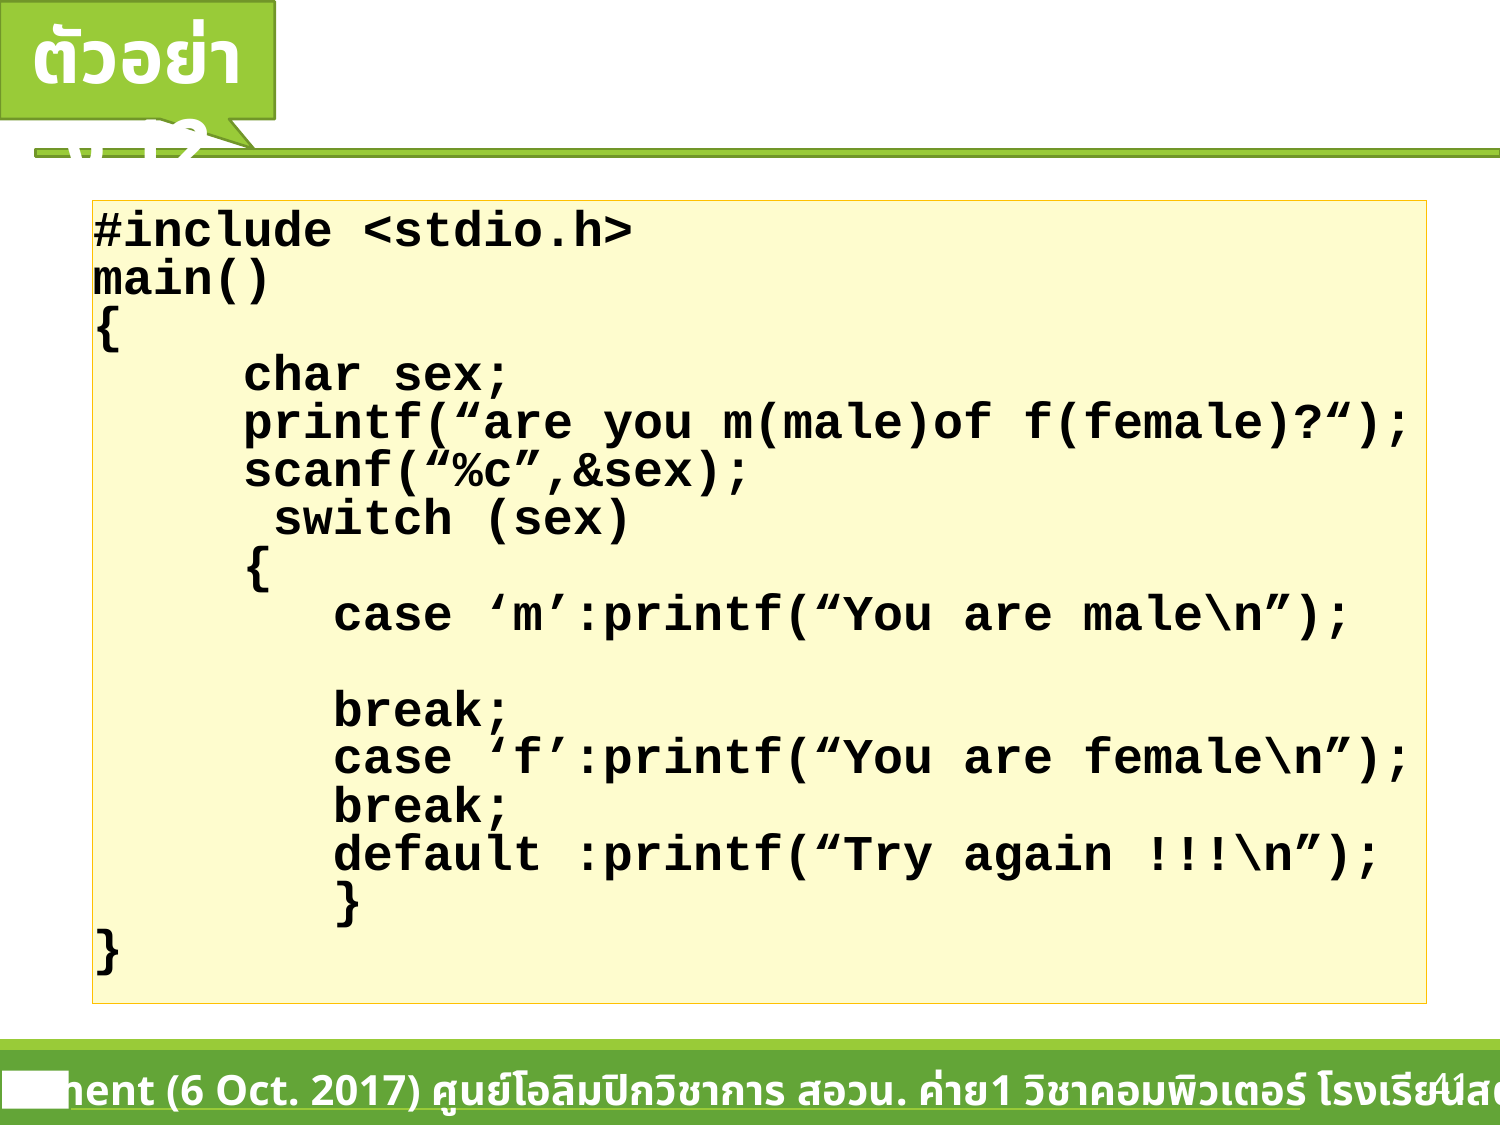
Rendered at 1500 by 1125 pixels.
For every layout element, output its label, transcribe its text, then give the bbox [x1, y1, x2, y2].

list #include <stdio.h> main() { char sex; printf(“are you m(male)of f(female)?“); scanf(“%c”,&sex); switch (sex) { case ‘m’:printf(“You are male\n”); break; case ‘f’:printf(“You are female\n”); break; default :printf(“Try again !!!\n”); } } [92, 200, 1427, 1004]
slide_number 41 [1368, 1058, 1487, 1118]
text_box ตัวอย่าง 12 [0, 0, 277, 151]
